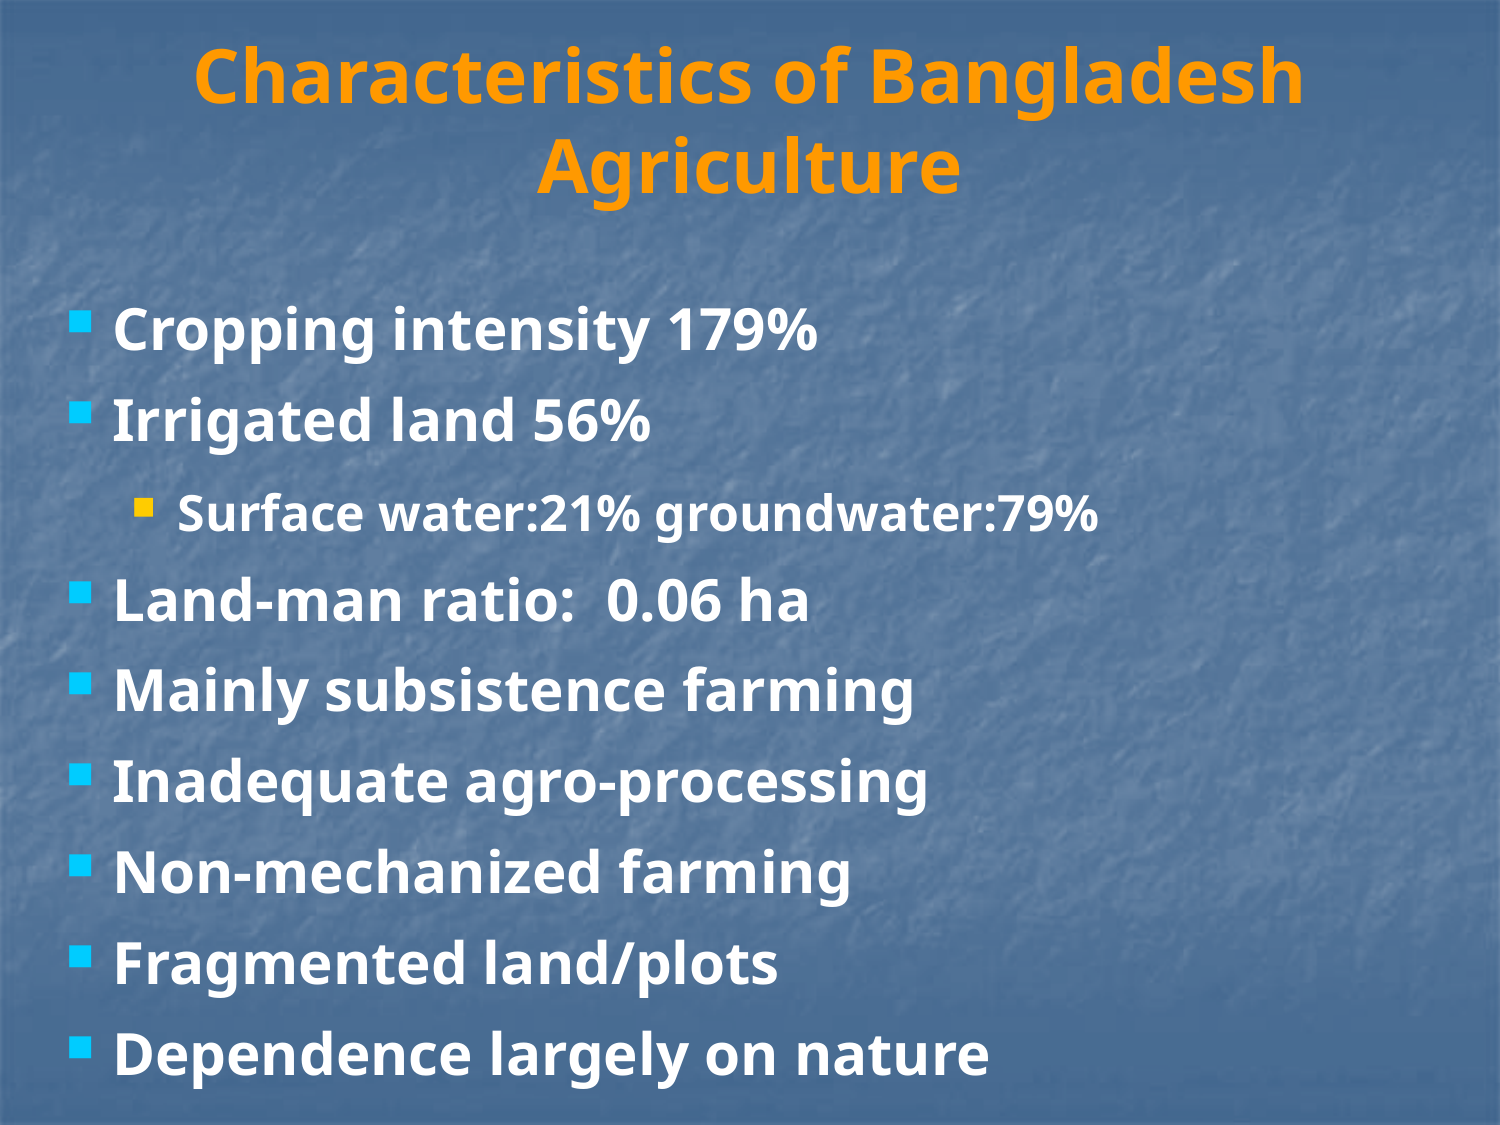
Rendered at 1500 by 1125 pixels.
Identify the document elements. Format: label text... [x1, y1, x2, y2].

title Characteristics of Bangladesh Agriculture [74, 62, 1426, 176]
list Cropping intensity 179% Irrigated land 56% Surface water:21% groundwater:79% Land-man ratio: 0.06 ha Mainly subsistence farming Inadequate agro-processing Non-mechanized farming Fragmented land/plots Dependence largely on nature [37, 274, 1500, 1125]
